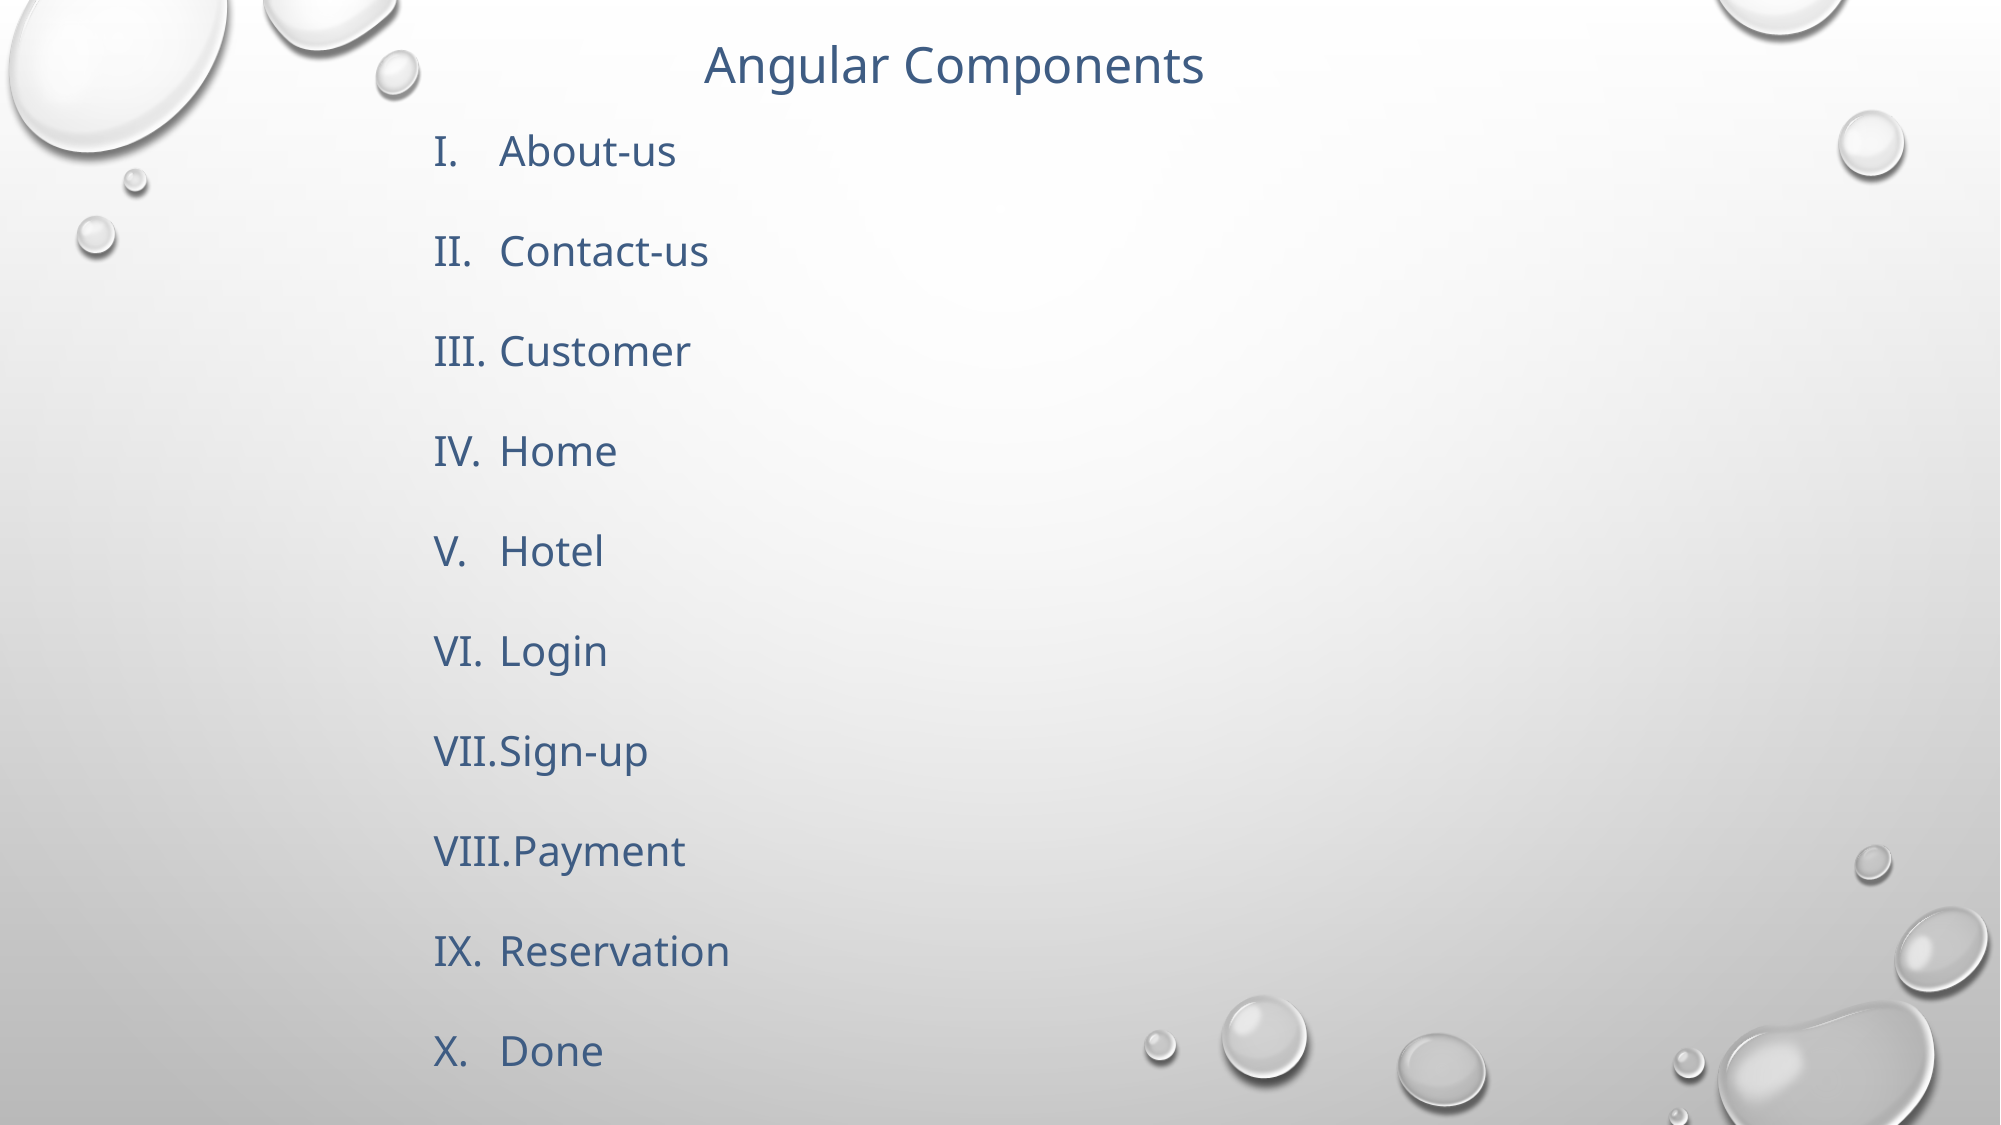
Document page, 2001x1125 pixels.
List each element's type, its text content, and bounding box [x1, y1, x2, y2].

text_box Angular Components [503, 26, 1407, 102]
picture [0, 0, 2000, 1125]
text_box About-us Contact-us Customer Home Hotel Login Sign-up Payment Reservation Done [418, 117, 1189, 1125]
